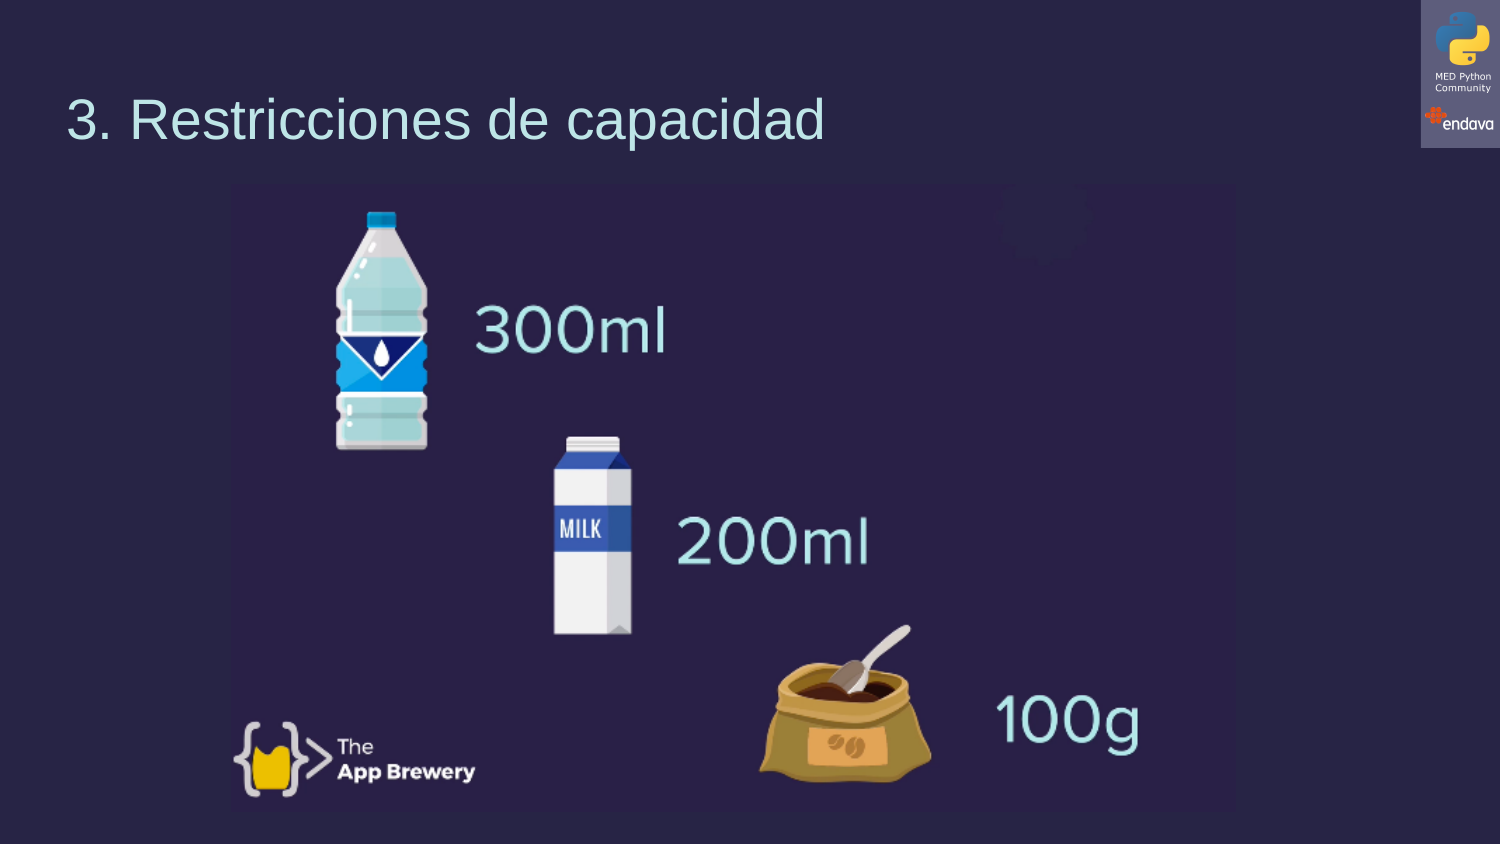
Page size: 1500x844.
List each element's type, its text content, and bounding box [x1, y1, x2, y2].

title 3. Restricciones de capacidad [51, 72, 1449, 167]
picture [231, 184, 1237, 812]
picture [1420, 0, 1500, 148]
